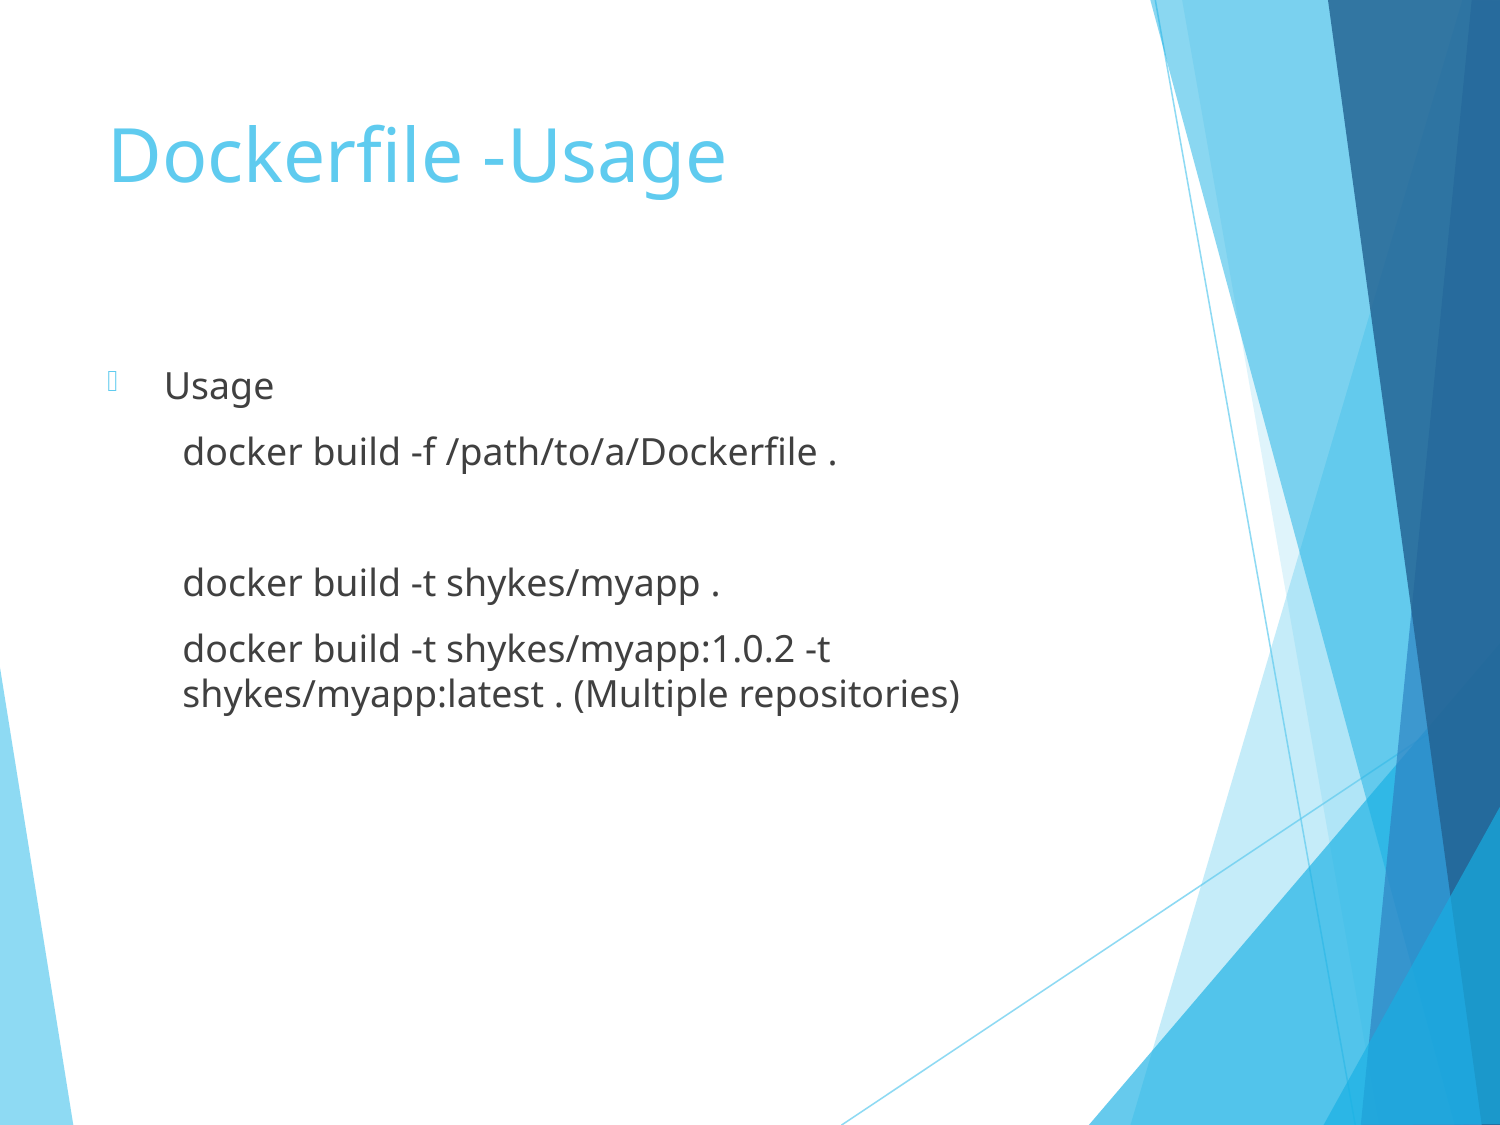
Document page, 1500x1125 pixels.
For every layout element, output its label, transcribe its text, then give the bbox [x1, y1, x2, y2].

title Dockerfile -Usage [99, 99, 1142, 318]
list Usage docker build -f /path/to/a/Dockerfile . docker build -t shykes/myapp . docker build -t shykes/myapp:1.0.2 -t shykes/myapp:latest . (Multiple repositories) [99, 353, 1142, 992]
